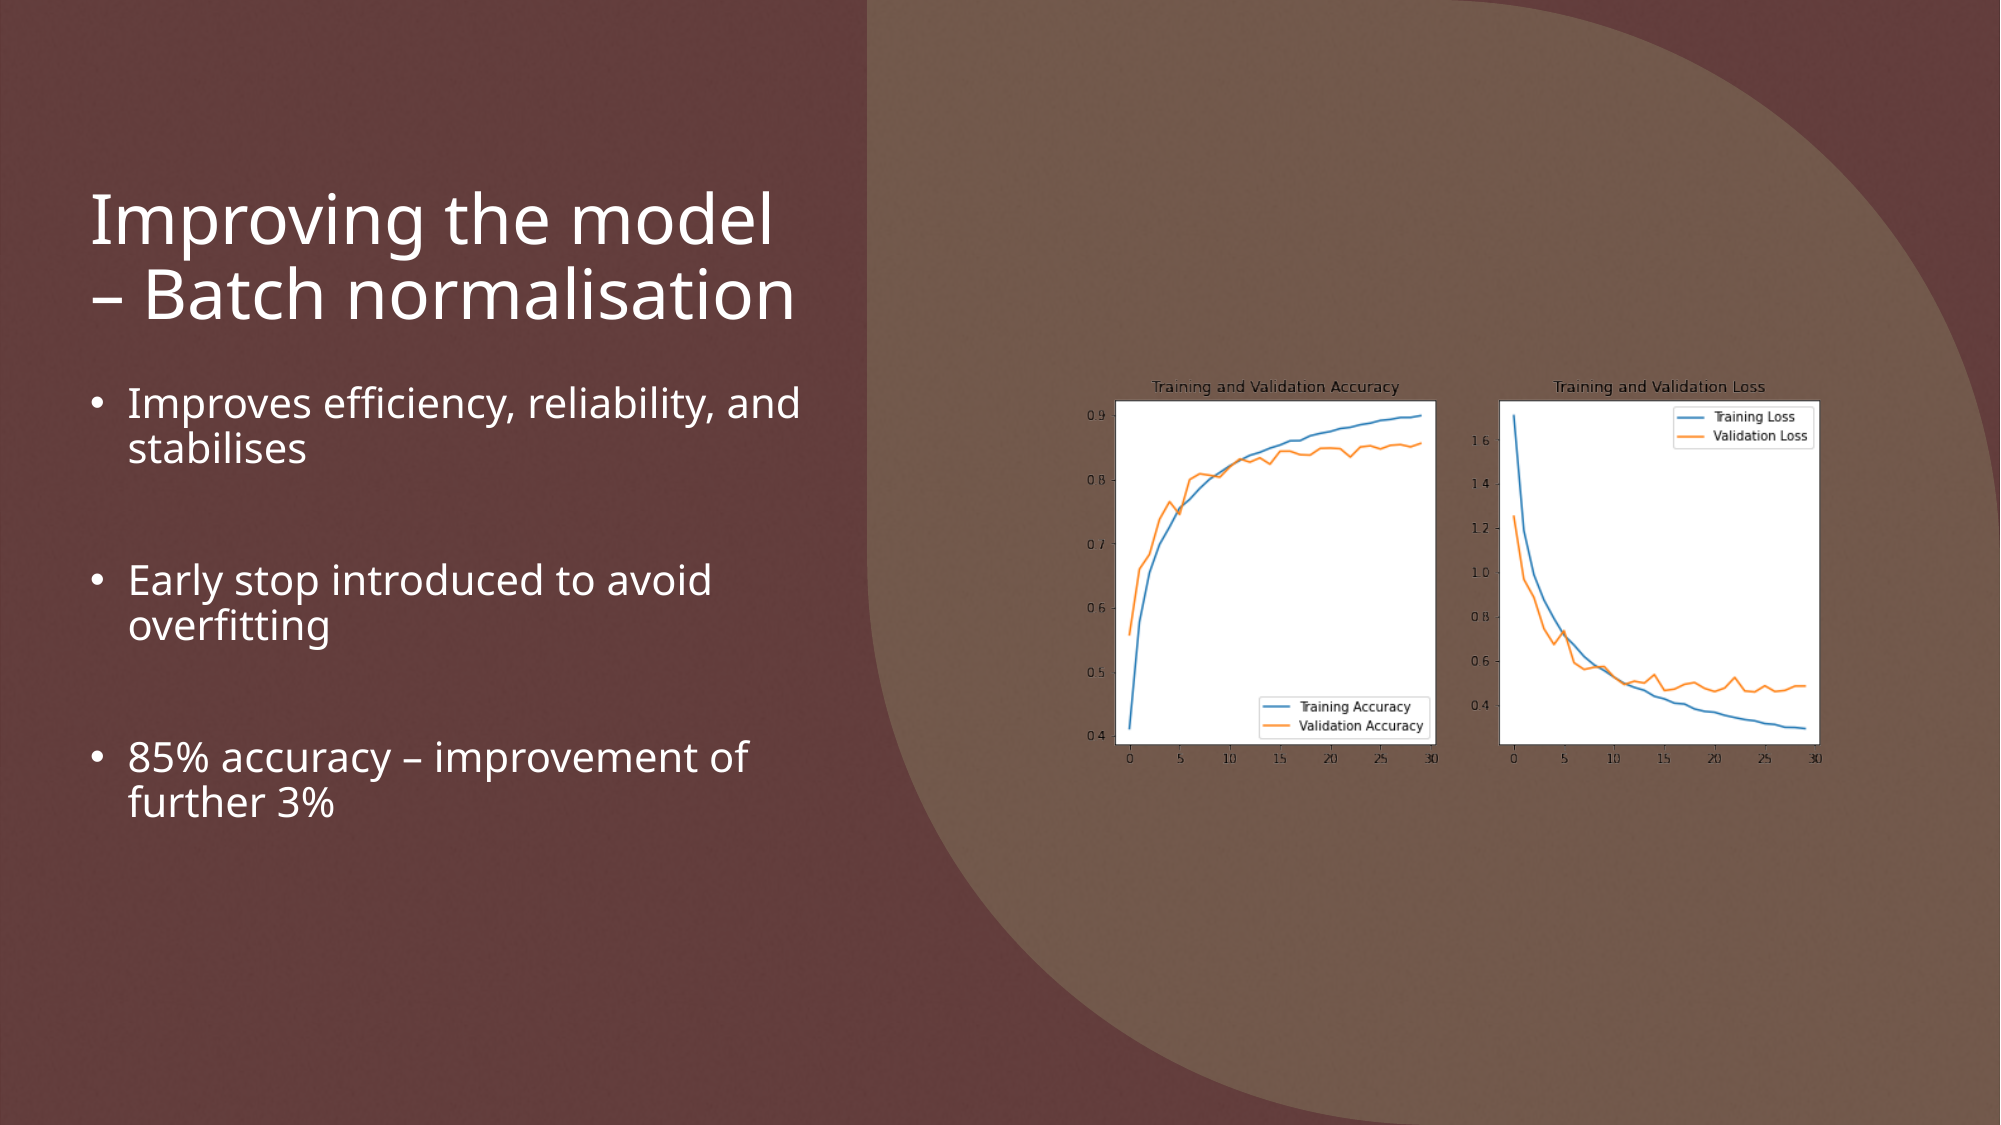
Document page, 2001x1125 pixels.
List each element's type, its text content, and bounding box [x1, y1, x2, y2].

text_box [0, 0, 2000, 1125]
picture [1077, 371, 1831, 775]
title Improving the model – Batch normalisation [75, 124, 837, 342]
list Improves efficiency, reliability, and stabilises Early stop introduced to avoid overfitting 85% accuracy – improvement of further 3% [75, 375, 837, 1013]
